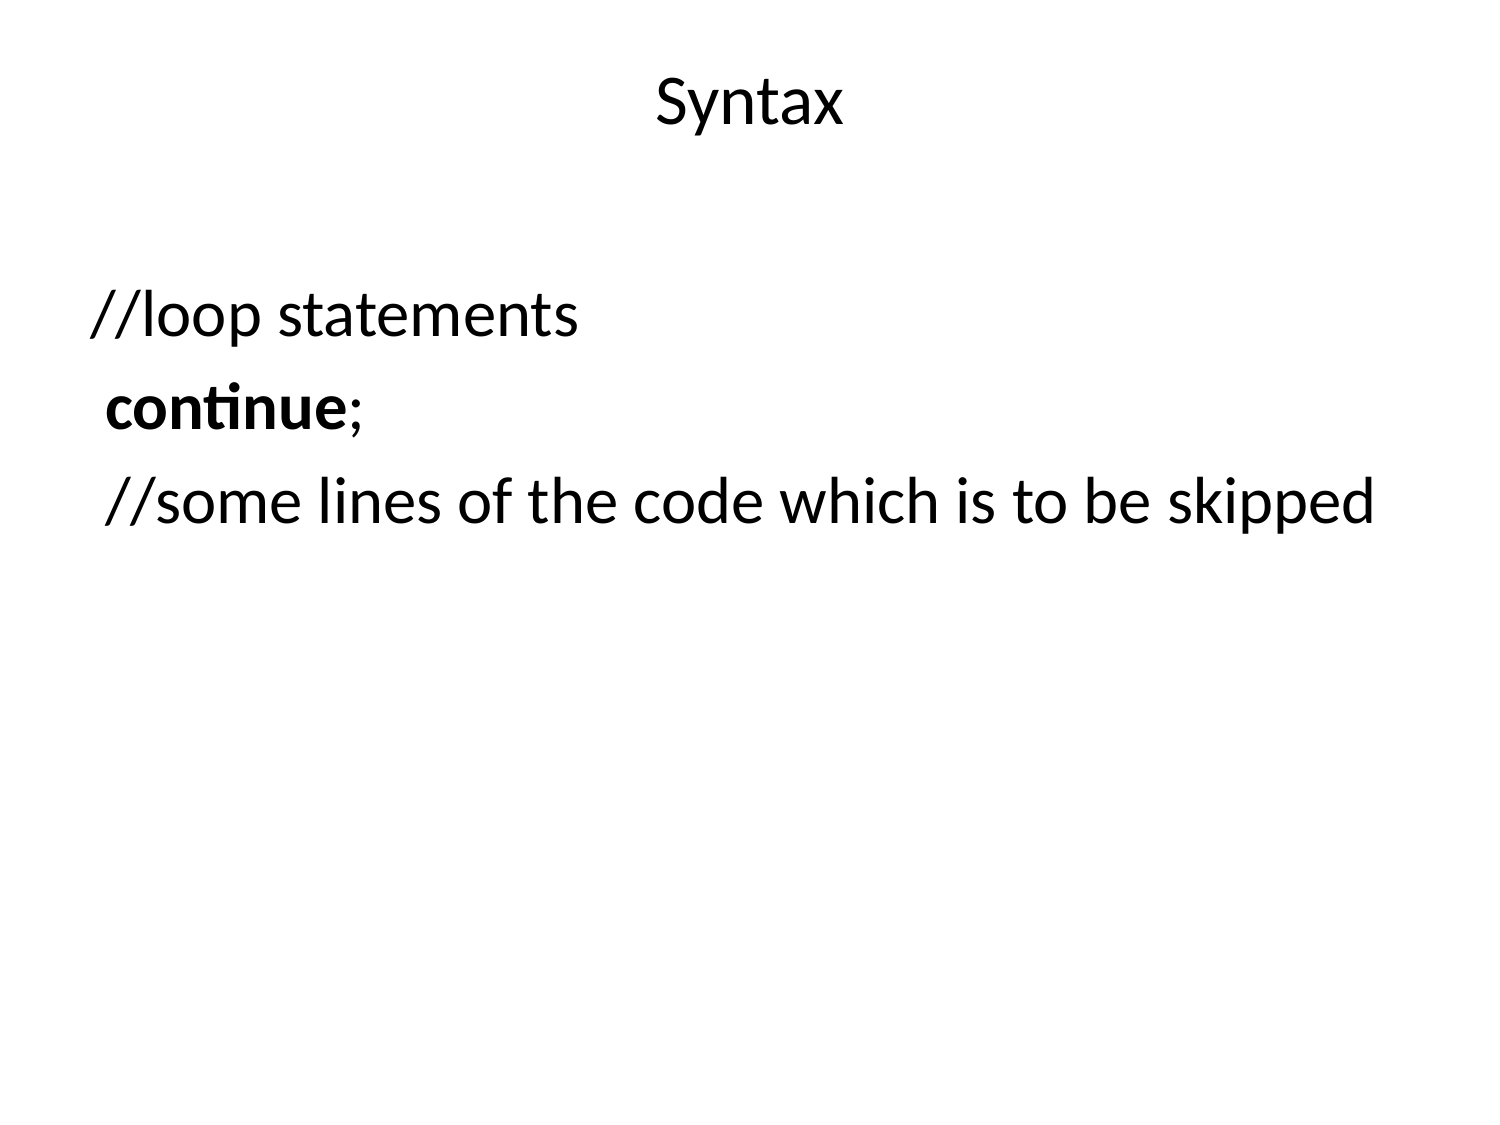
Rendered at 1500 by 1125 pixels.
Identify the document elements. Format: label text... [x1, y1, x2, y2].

title Syntax [75, 45, 1425, 233]
list //loop statements continue; //some lines of the code which is to be skipped [75, 262, 1425, 1005]
